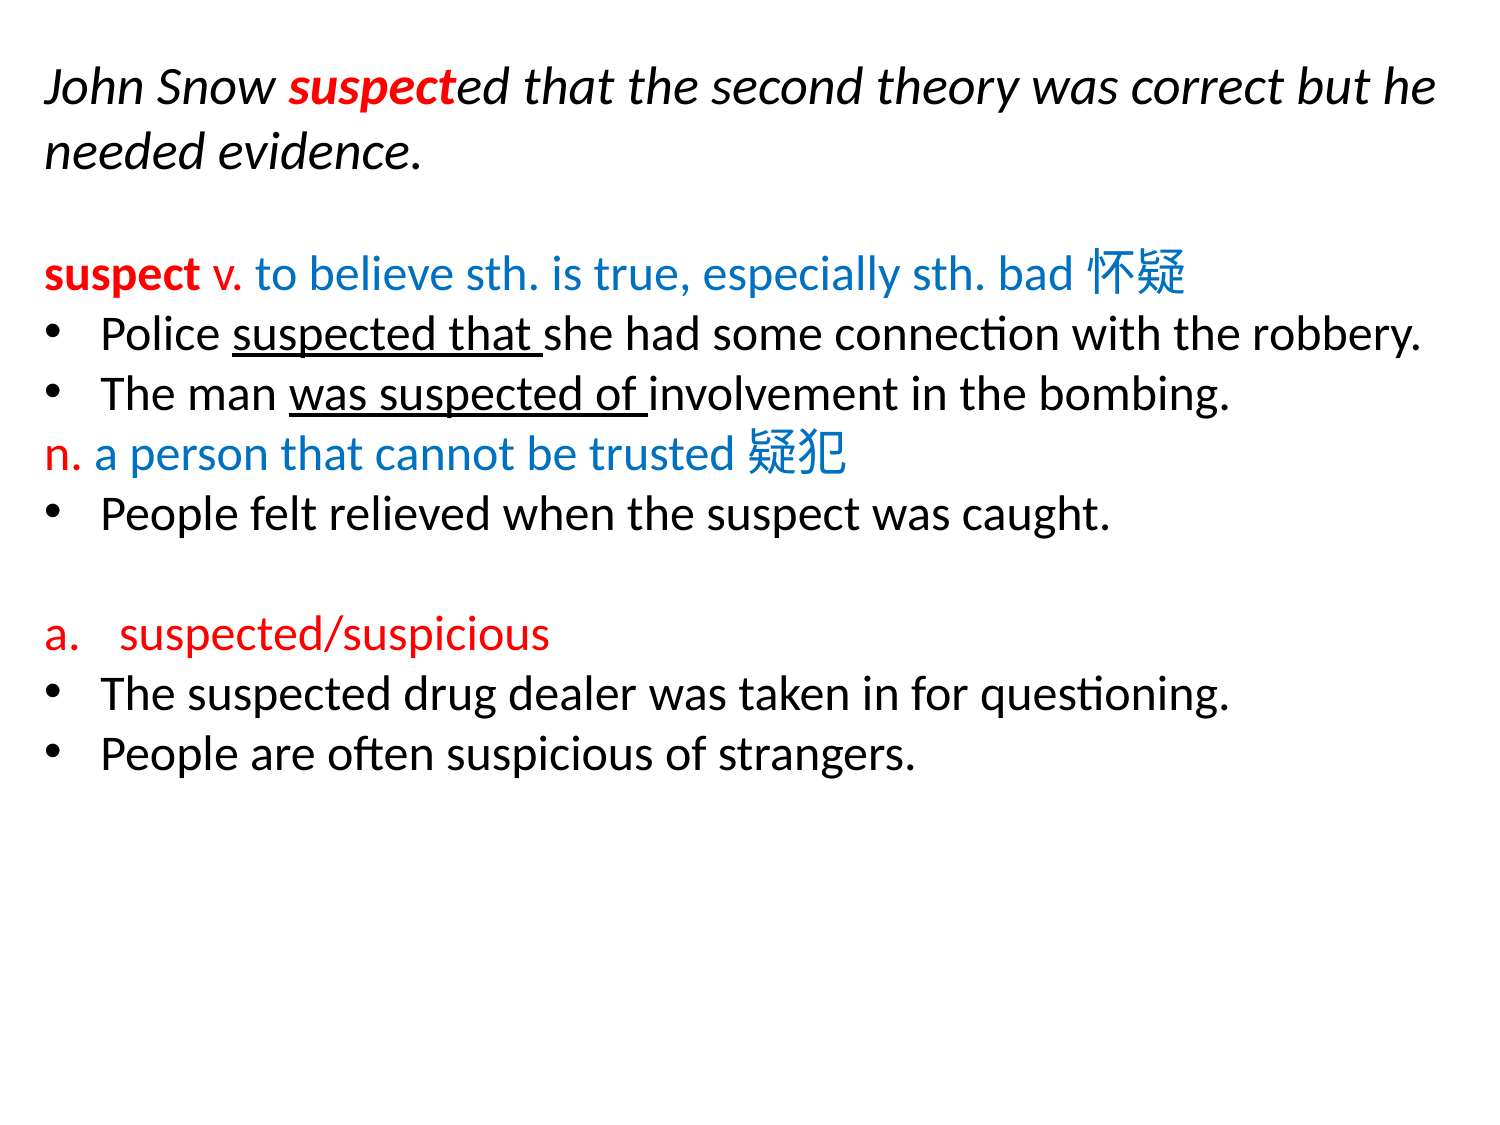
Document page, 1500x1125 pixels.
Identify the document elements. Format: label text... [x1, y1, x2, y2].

text_box John Snow suspected that the second theory was correct but he needed evidence. suspect v. to believe sth. is true, especially sth. bad怀疑 Police suspected that she had some connection with the robbery. The man was suspected of involvement in the bombing. n. a person that cannot be trusted疑犯 People felt relieved when the suspect was caught. suspected/suspicious The suspected drug dealer was taken in for questioning. People are often suspicious of strangers. [29, 42, 1459, 788]
